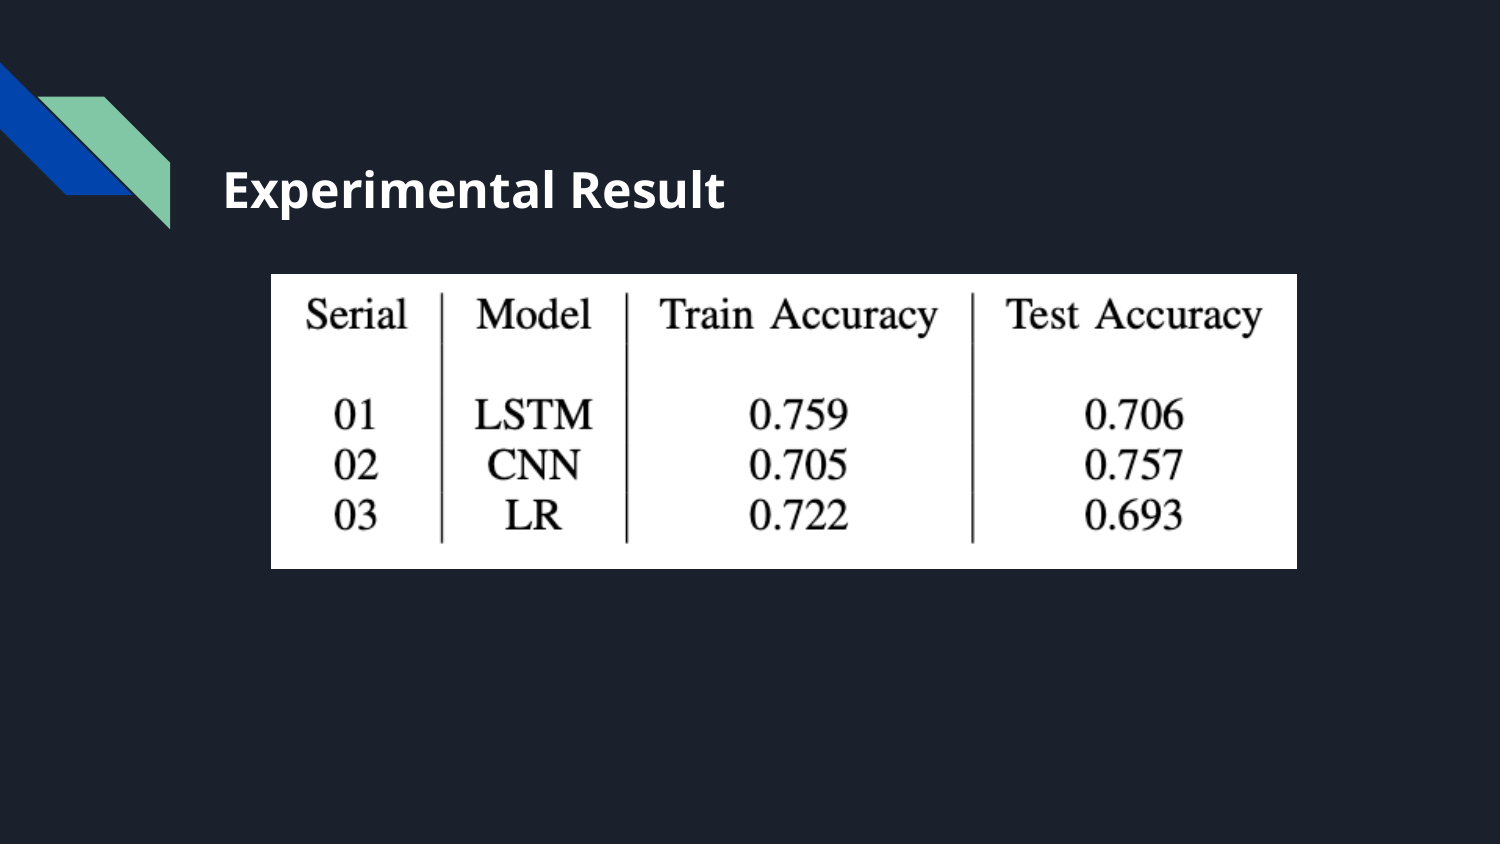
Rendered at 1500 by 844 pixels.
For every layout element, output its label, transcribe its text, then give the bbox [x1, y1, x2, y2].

picture [271, 274, 1298, 569]
title Experimental Result [207, 143, 1362, 221]
